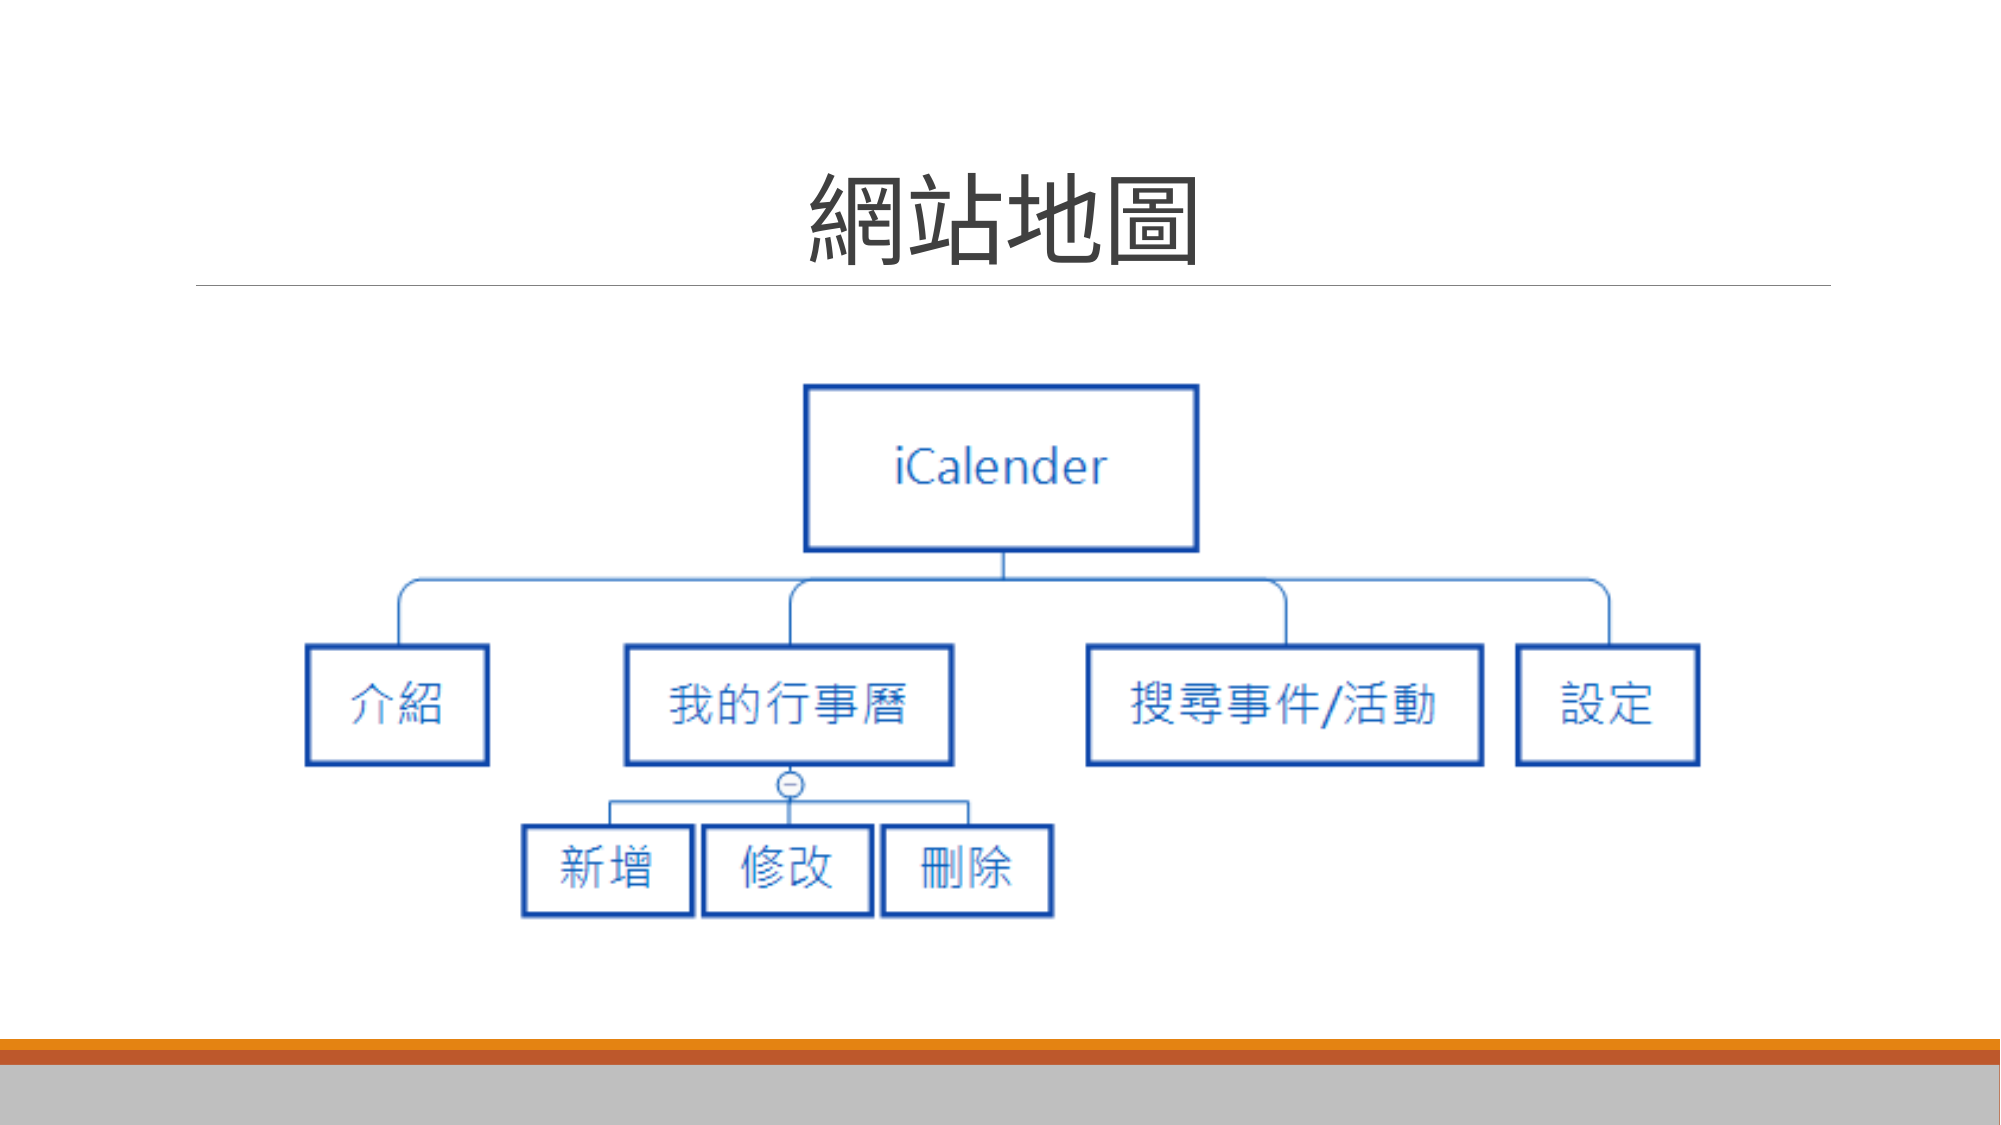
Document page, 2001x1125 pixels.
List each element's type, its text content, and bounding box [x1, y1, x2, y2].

picture [277, 349, 1733, 941]
title 網站地圖 [180, 47, 1830, 285]
